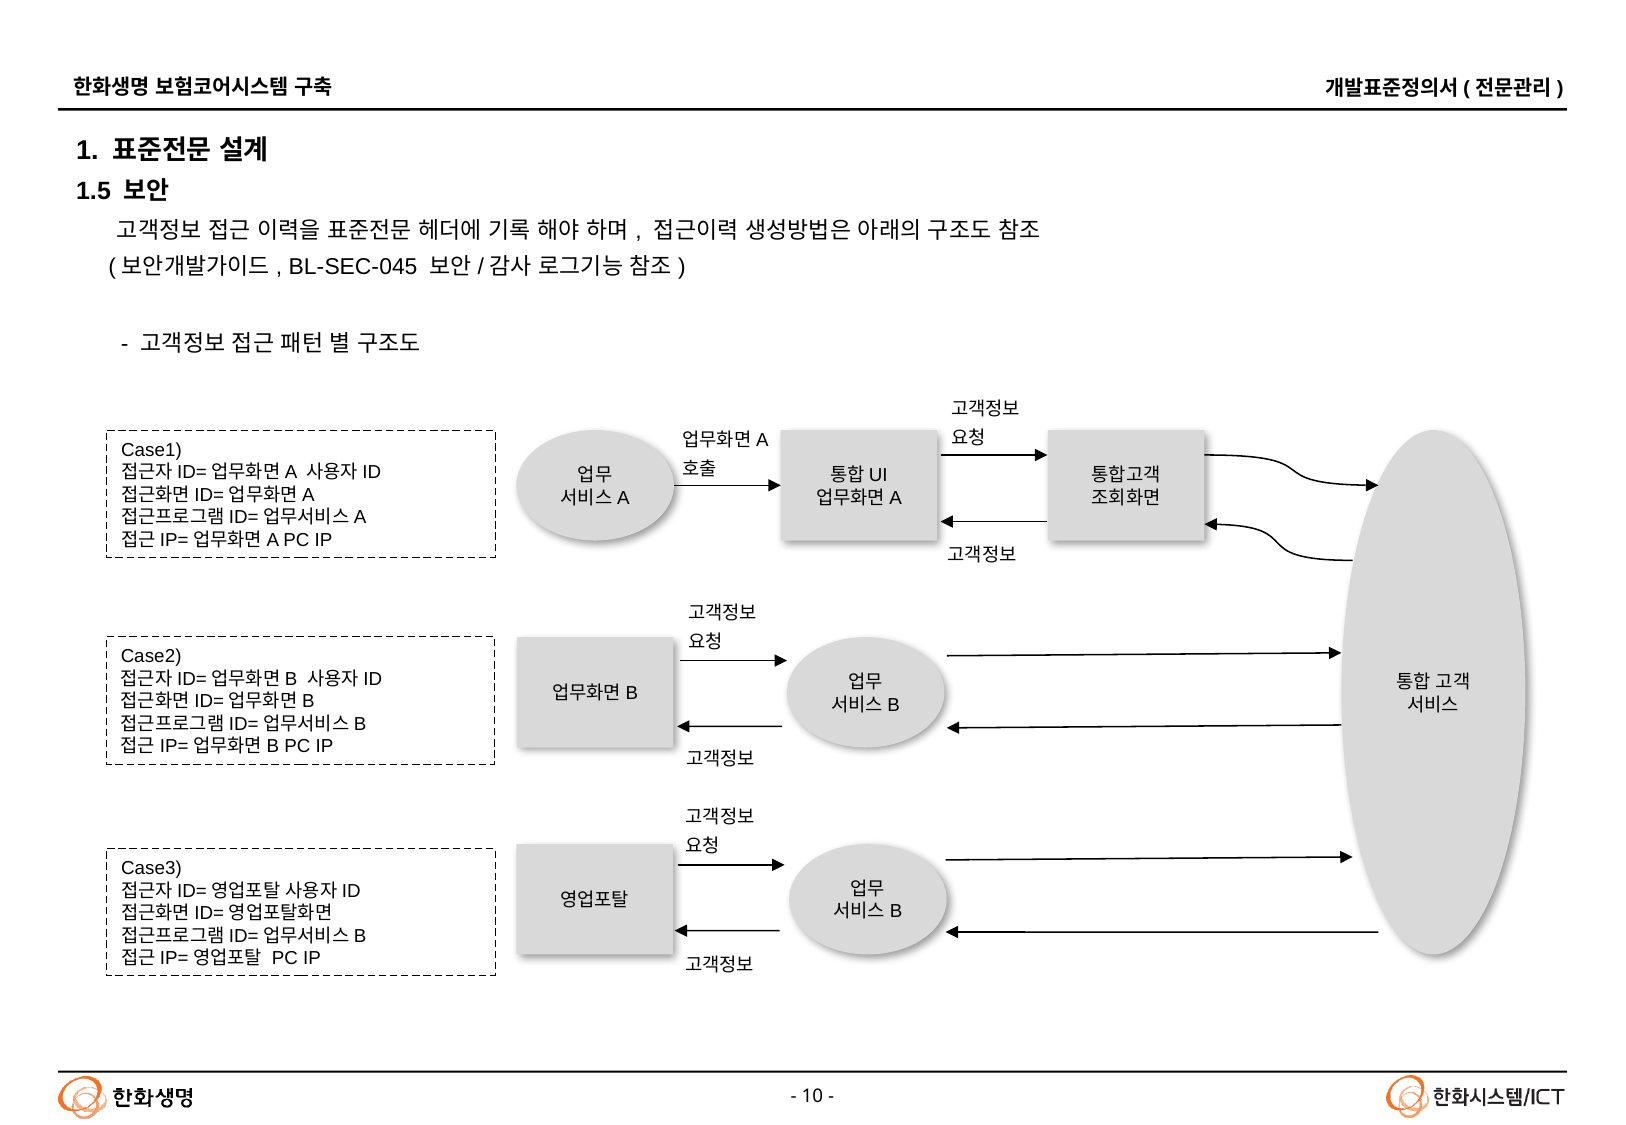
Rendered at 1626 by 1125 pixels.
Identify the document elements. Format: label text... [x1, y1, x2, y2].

text_box 고객정보 [671, 732, 791, 777]
text_box 고객정보 요청 [671, 790, 791, 864]
text_box 고객정보 [933, 528, 1053, 573]
text_box 고객정보 요청 [673, 586, 793, 660]
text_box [946, 724, 1342, 729]
text_box Case2) 접근자ID=업무화면B 사용자ID 접근화면ID=업무화면B 접근프로그램ID=업무서비스B 접근IP=업무화면B PC IP [106, 636, 495, 765]
text_box 통합 고객 서비스 [1339, 428, 1528, 957]
text_box Case3) 접근자ID=영업포탈 사용자ID 접근화면ID=영업포탈화면 접근프로그램ID=업무서비스B 접근IP=영업포탈 PC IP [106, 848, 496, 976]
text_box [946, 652, 1342, 656]
picture [58, 1076, 192, 1119]
text_box 업무화면A 호출 [667, 413, 787, 487]
text_box 1. 표준전문 설계 1.5 보안 고객정보 접근 이력을 표준전문 헤더에 기록 해야 하며, 접근이력 생성방법은 아래의 구조도 참조 (보안개발가이드, BL-SEC-045 보안/감사 로그기능 참조) [60, 115, 1558, 281]
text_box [945, 856, 1353, 861]
text_box 업무 서비스B [787, 841, 949, 957]
text_box Case1) 접근자ID=업무화면A 사용자ID 접근화면ID=업무화면A 접근프로그램ID=업무서비스A 접근IP=업무화면A PC IP [106, 430, 496, 558]
text_box 업무 서비스B [784, 634, 947, 750]
text_box 영업포탈 [516, 844, 673, 955]
text_box 업무화면B [516, 637, 674, 748]
picture [1386, 1075, 1565, 1118]
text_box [1204, 454, 1379, 486]
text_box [1204, 523, 1353, 561]
text_box 고객정보 요청 [936, 382, 1056, 456]
text_box 통합고객 조회화면 [1047, 430, 1205, 541]
text_box 업무 서비스A [514, 427, 676, 543]
text_box 통합UI 업무화면A [780, 430, 938, 541]
text_box 고객정보 [670, 938, 790, 983]
text_box - 고객정보 접근 패턴 별 구조도 [106, 313, 984, 364]
